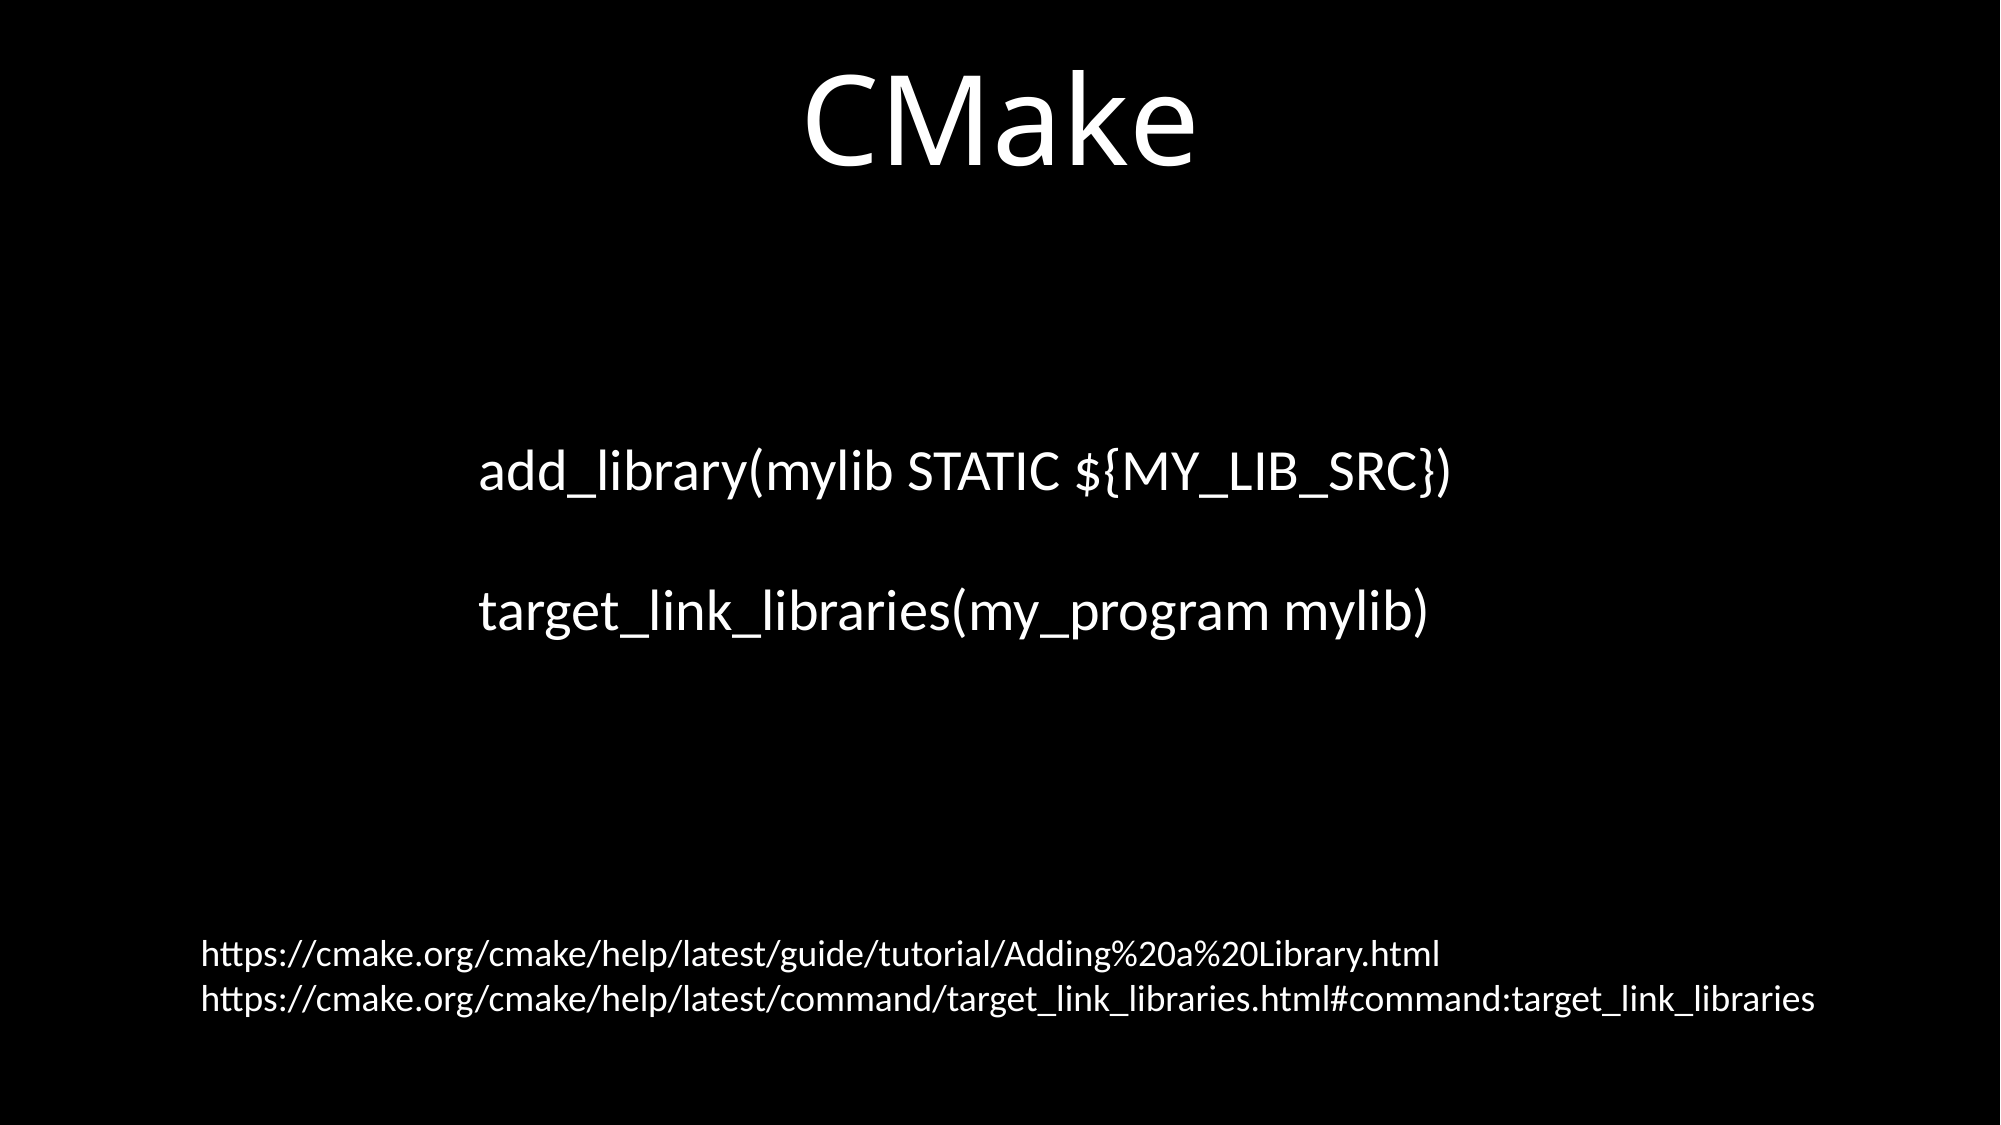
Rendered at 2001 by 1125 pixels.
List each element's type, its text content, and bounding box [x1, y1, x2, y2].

text_box add_library(mylib STATIC ${MY_LIB_SRC}) target_link_libraries(my_program mylib) [463, 424, 1756, 650]
text_box https://cmake.org/cmake/help/latest/guide/tutorial/Adding%20a%20Library.html https://cmake.org/cmake/help/latest/command/target_link_libraries.html#command:target_link_libraries [185, 922, 1916, 1027]
text_box CMake [185, 47, 1815, 200]
